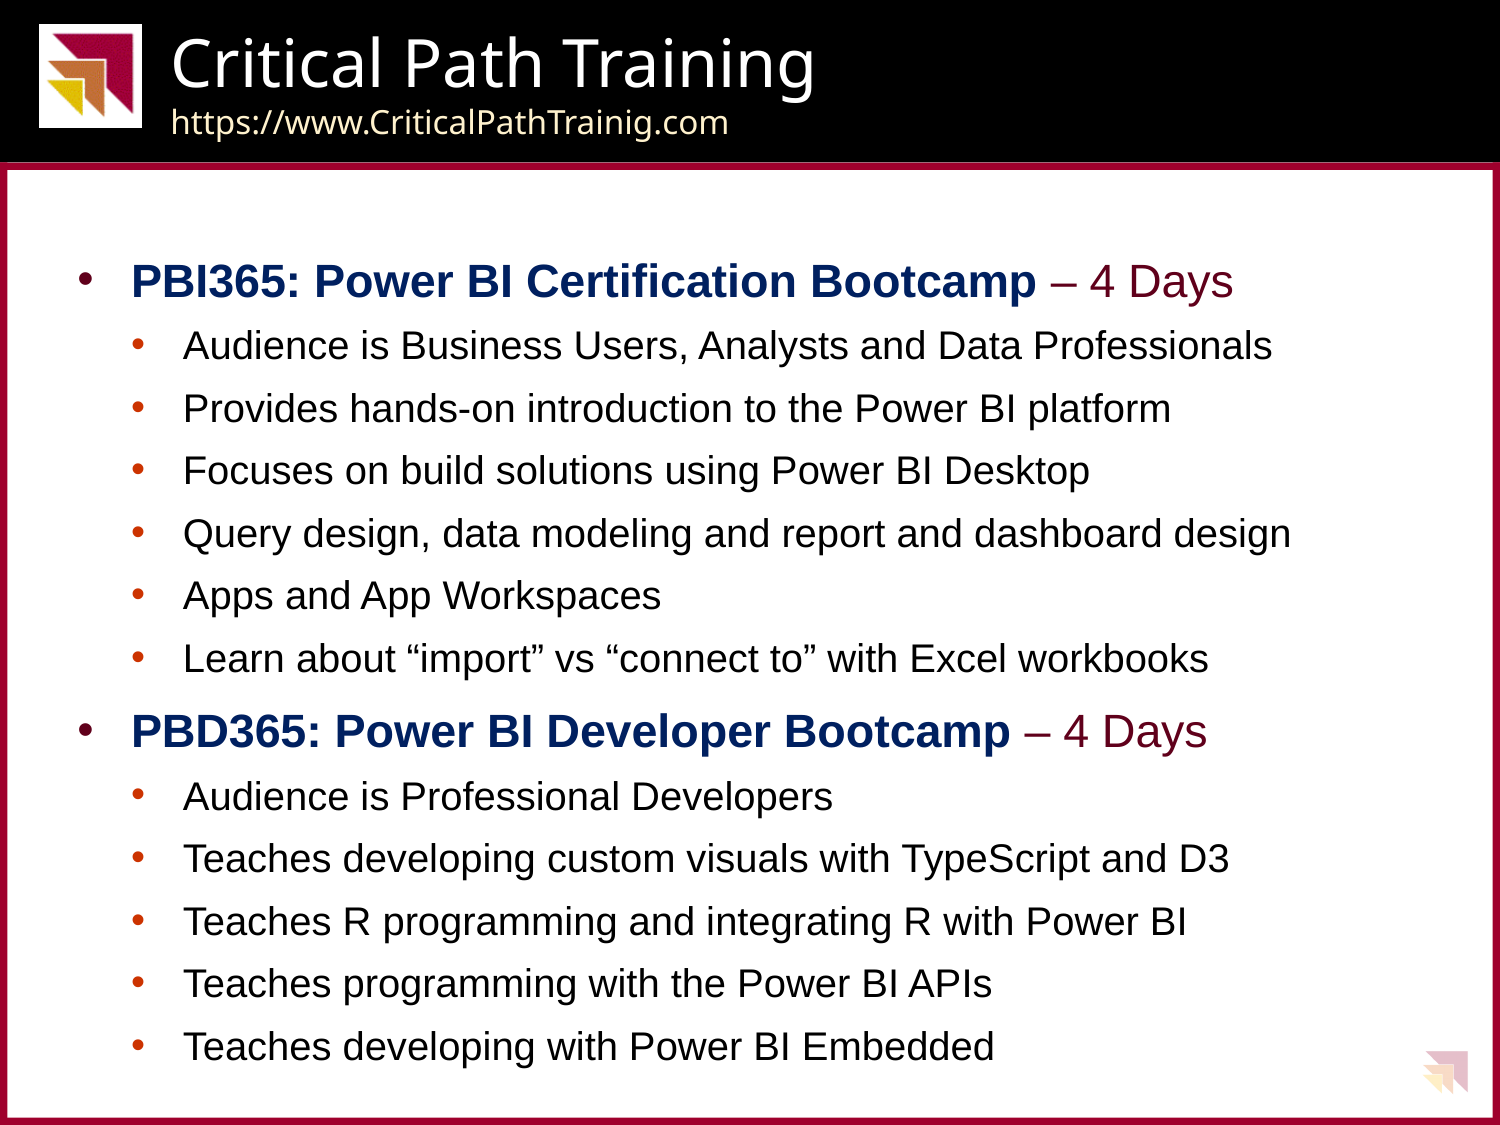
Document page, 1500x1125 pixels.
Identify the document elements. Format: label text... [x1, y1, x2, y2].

list PBI365: Power BI Certification Bootcamp – 4 Days Audience is Business Users, Analysts and Data Professionals Provides hands-on introduction to the Power BI platform Focuses on build solutions using Power BI Desktop Query design, data modeling and report and dashboard design Apps and App Workspaces Learn about “import” vs “connect to” with Excel workbooks PBD365: Power BI Developer Bootcamp – 4 Days Audience is Professional Developers Teaches developing custom visuals with TypeScript and D3 Teaches R programming and integrating R with Power BI Teaches programming with the Power BI APIs Teaches developing with Power BI Embedded [62, 237, 1438, 1088]
picture [38, 24, 142, 128]
title Critical Path Training https://www.CriticalPathTrainig.com [155, 12, 1438, 150]
